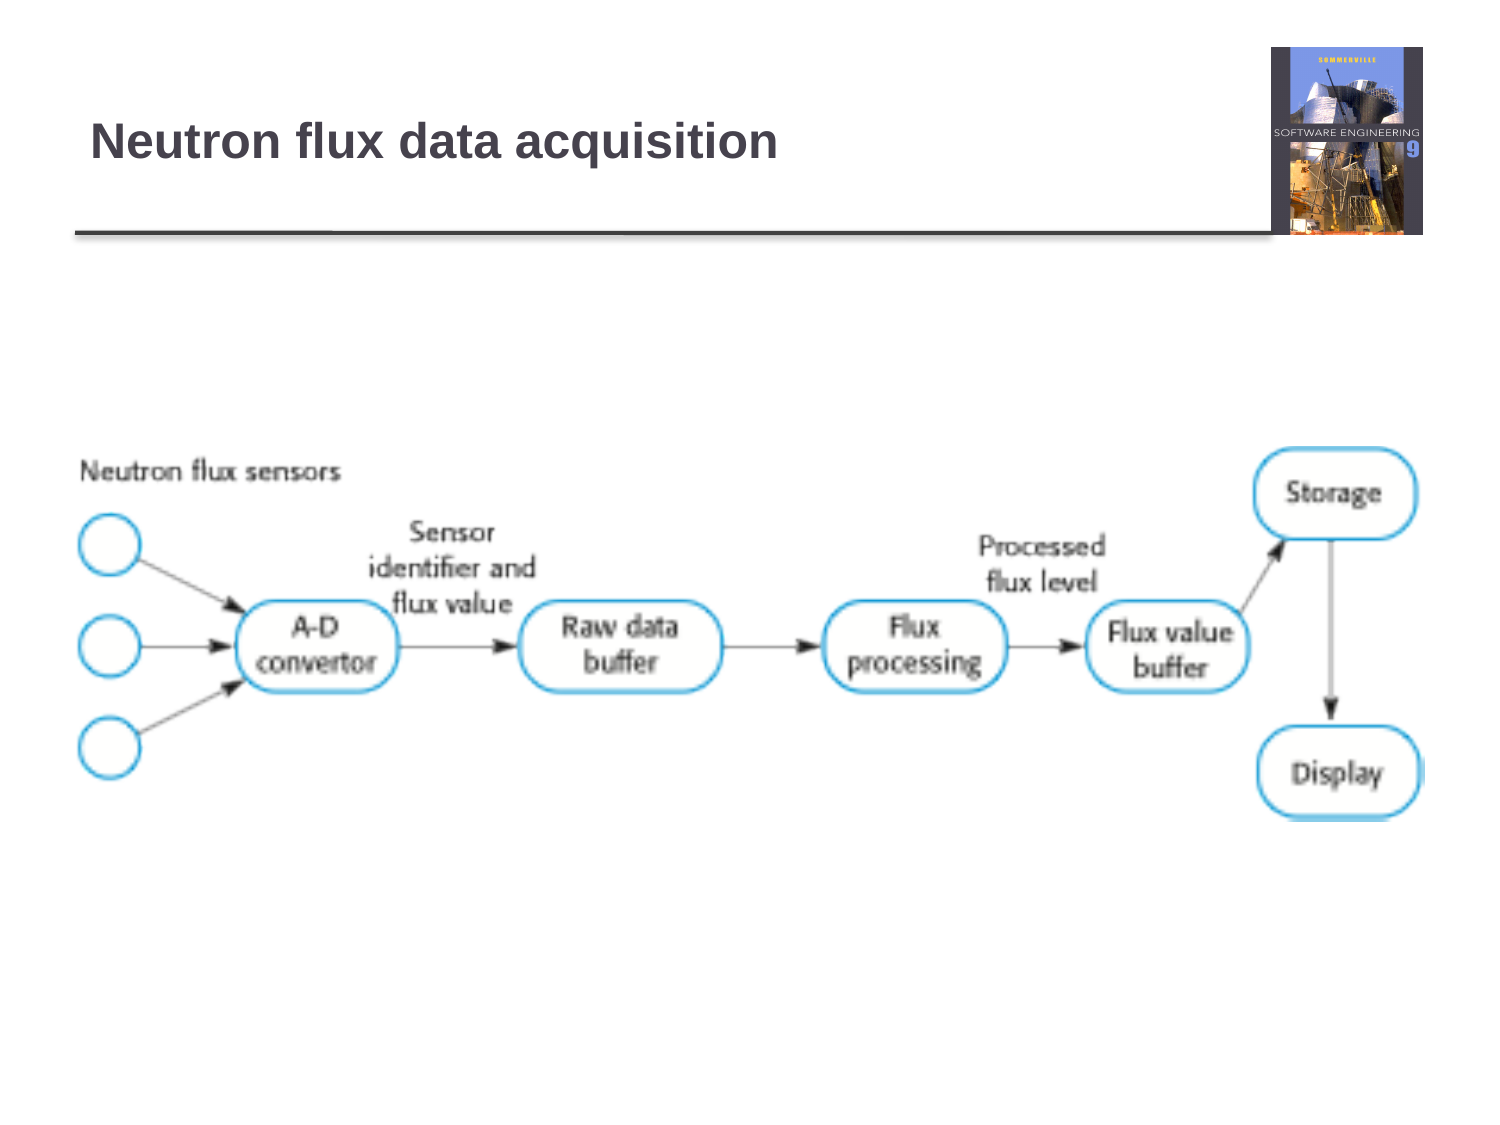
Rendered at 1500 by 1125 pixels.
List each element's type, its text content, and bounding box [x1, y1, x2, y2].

picture [1272, 47, 1423, 235]
title Neutron flux data acquisition [74, 44, 1272, 233]
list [74, 262, 1426, 1006]
